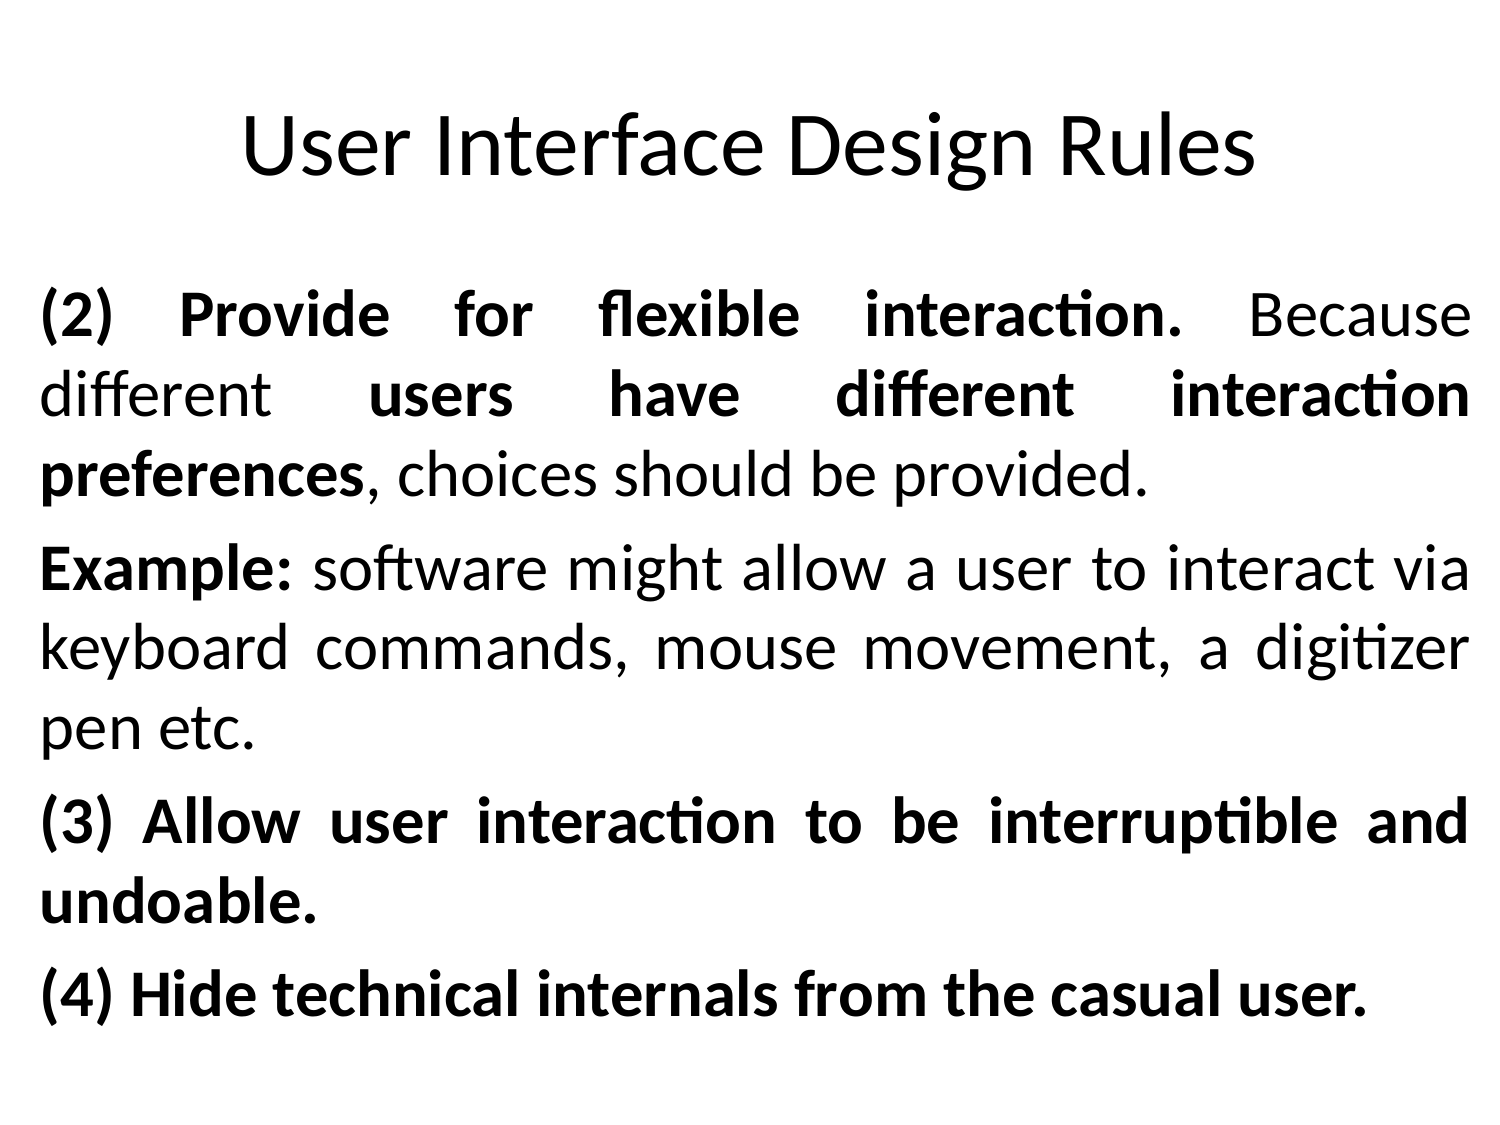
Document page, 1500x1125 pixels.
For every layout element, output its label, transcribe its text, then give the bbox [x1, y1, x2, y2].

list (2) Provide for flexible interaction. Because different users have different interaction preferences, choices should be provided. Example: software might allow a user to interact via keyboard commands, mouse movement, a digitizer pen etc. (3) Allow user interaction to be interruptible and undoable. (4) Hide technical internals from the casual user. [24, 262, 1488, 1100]
title User Interface Design Rules [75, 45, 1425, 233]
